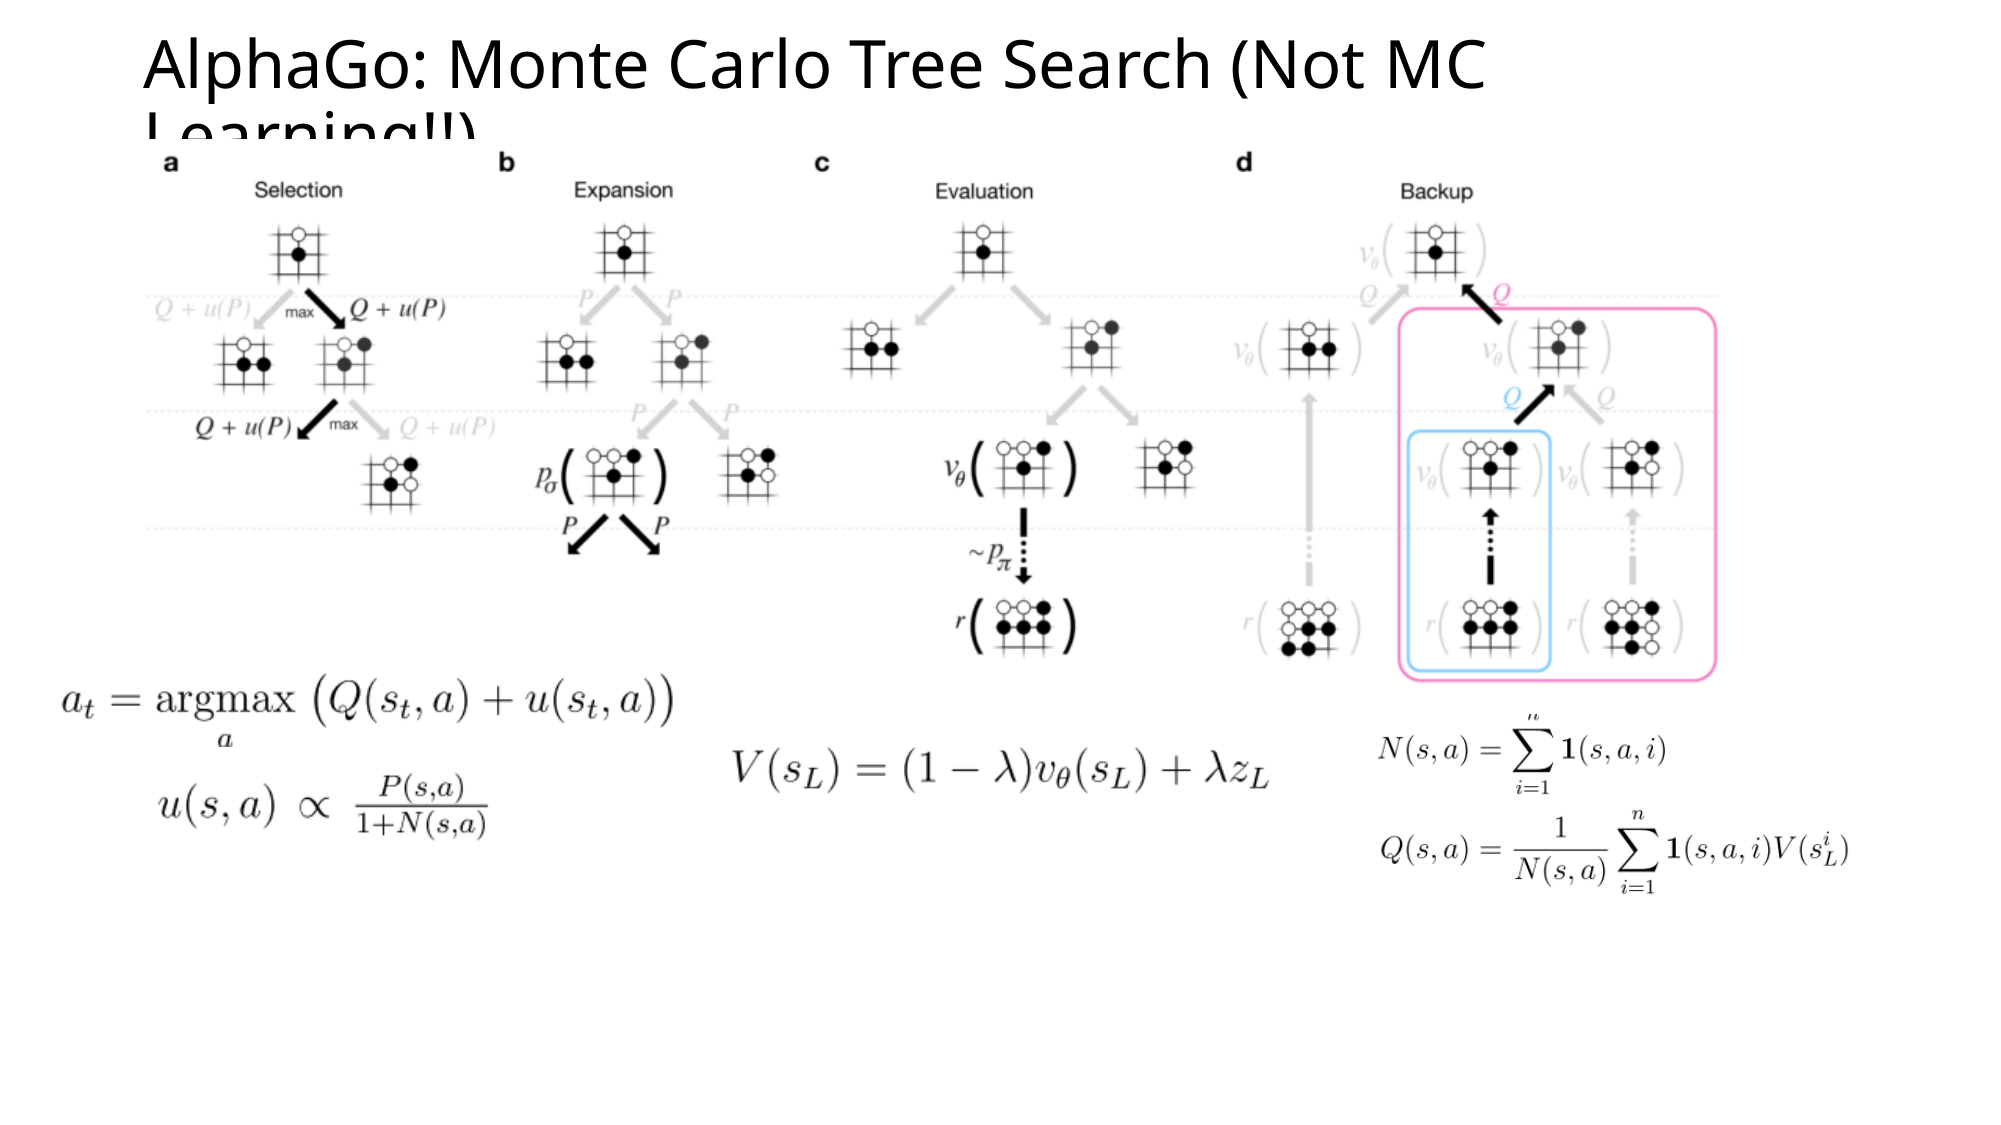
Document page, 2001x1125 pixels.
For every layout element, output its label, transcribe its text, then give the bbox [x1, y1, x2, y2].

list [146, 139, 1734, 702]
title AlphaGo: Monte Carlo Tree Search (Not MC Learning!!) [128, 0, 1854, 212]
picture [720, 738, 1280, 795]
picture [26, 657, 687, 747]
picture [1363, 714, 1854, 901]
picture [146, 760, 496, 847]
